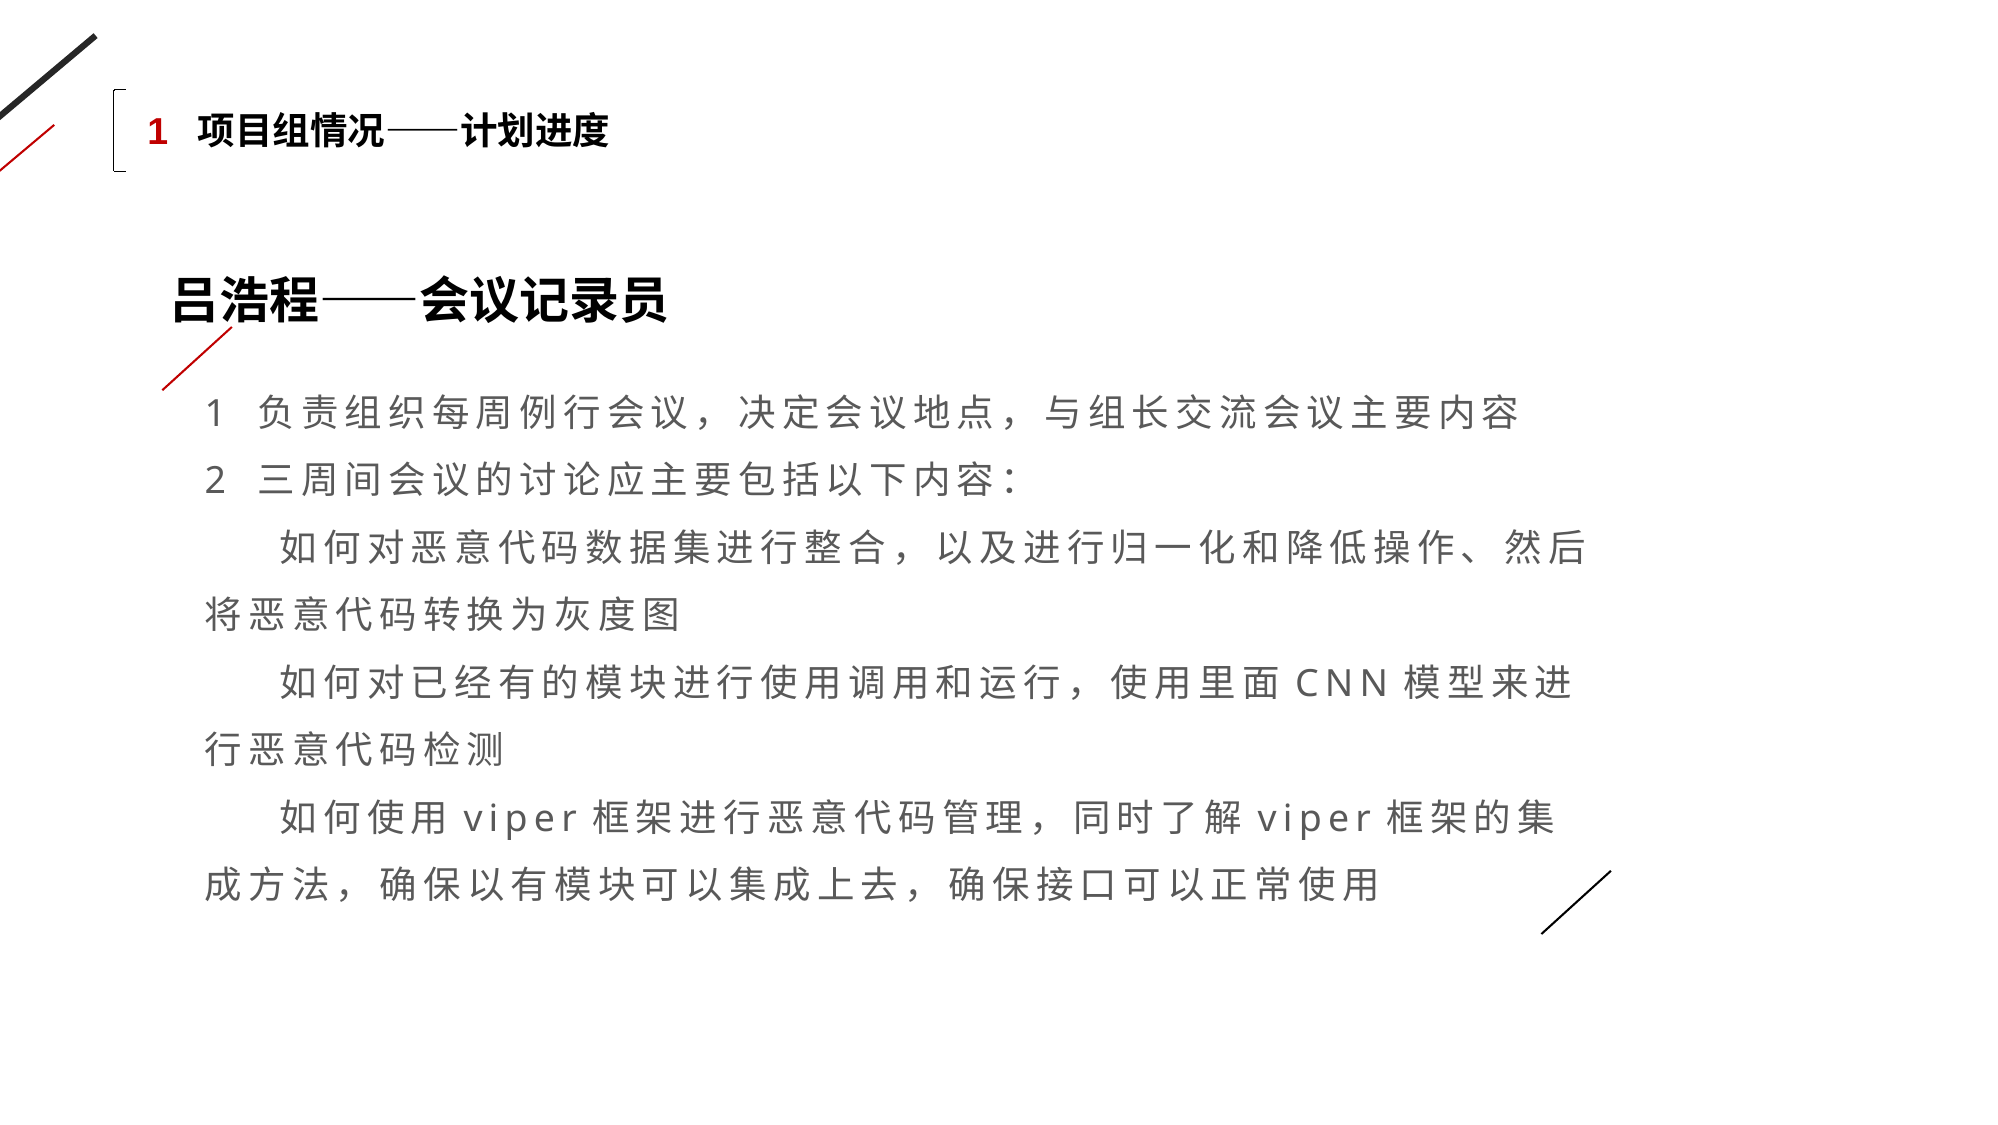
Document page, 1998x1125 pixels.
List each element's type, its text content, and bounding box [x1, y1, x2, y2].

text_box 1 负责组织每周例行会议，决定会议地点，与组长交流会议主要内容 2 三周间会议的讨论应主要包括以下内容： 如何对恶意代码数据集进行整合，以及进行归一化和降低操作、然后将恶意代码转换为灰度图 如何对已经有的模块进行使用调用和运行，使用里面CNN模型来进行恶意代码检测 如何使用viper框架进行恶意代码管理，同时了解viper框架的集成方法，确保以有模块可以集成上去，确保接口可以正常使用 [197, 358, 1611, 914]
text_box 吕浩程——会议记录员 [162, 260, 758, 336]
text_box 1 项目组情况——计划进度 [139, 100, 619, 160]
text_box [113, 89, 126, 172]
